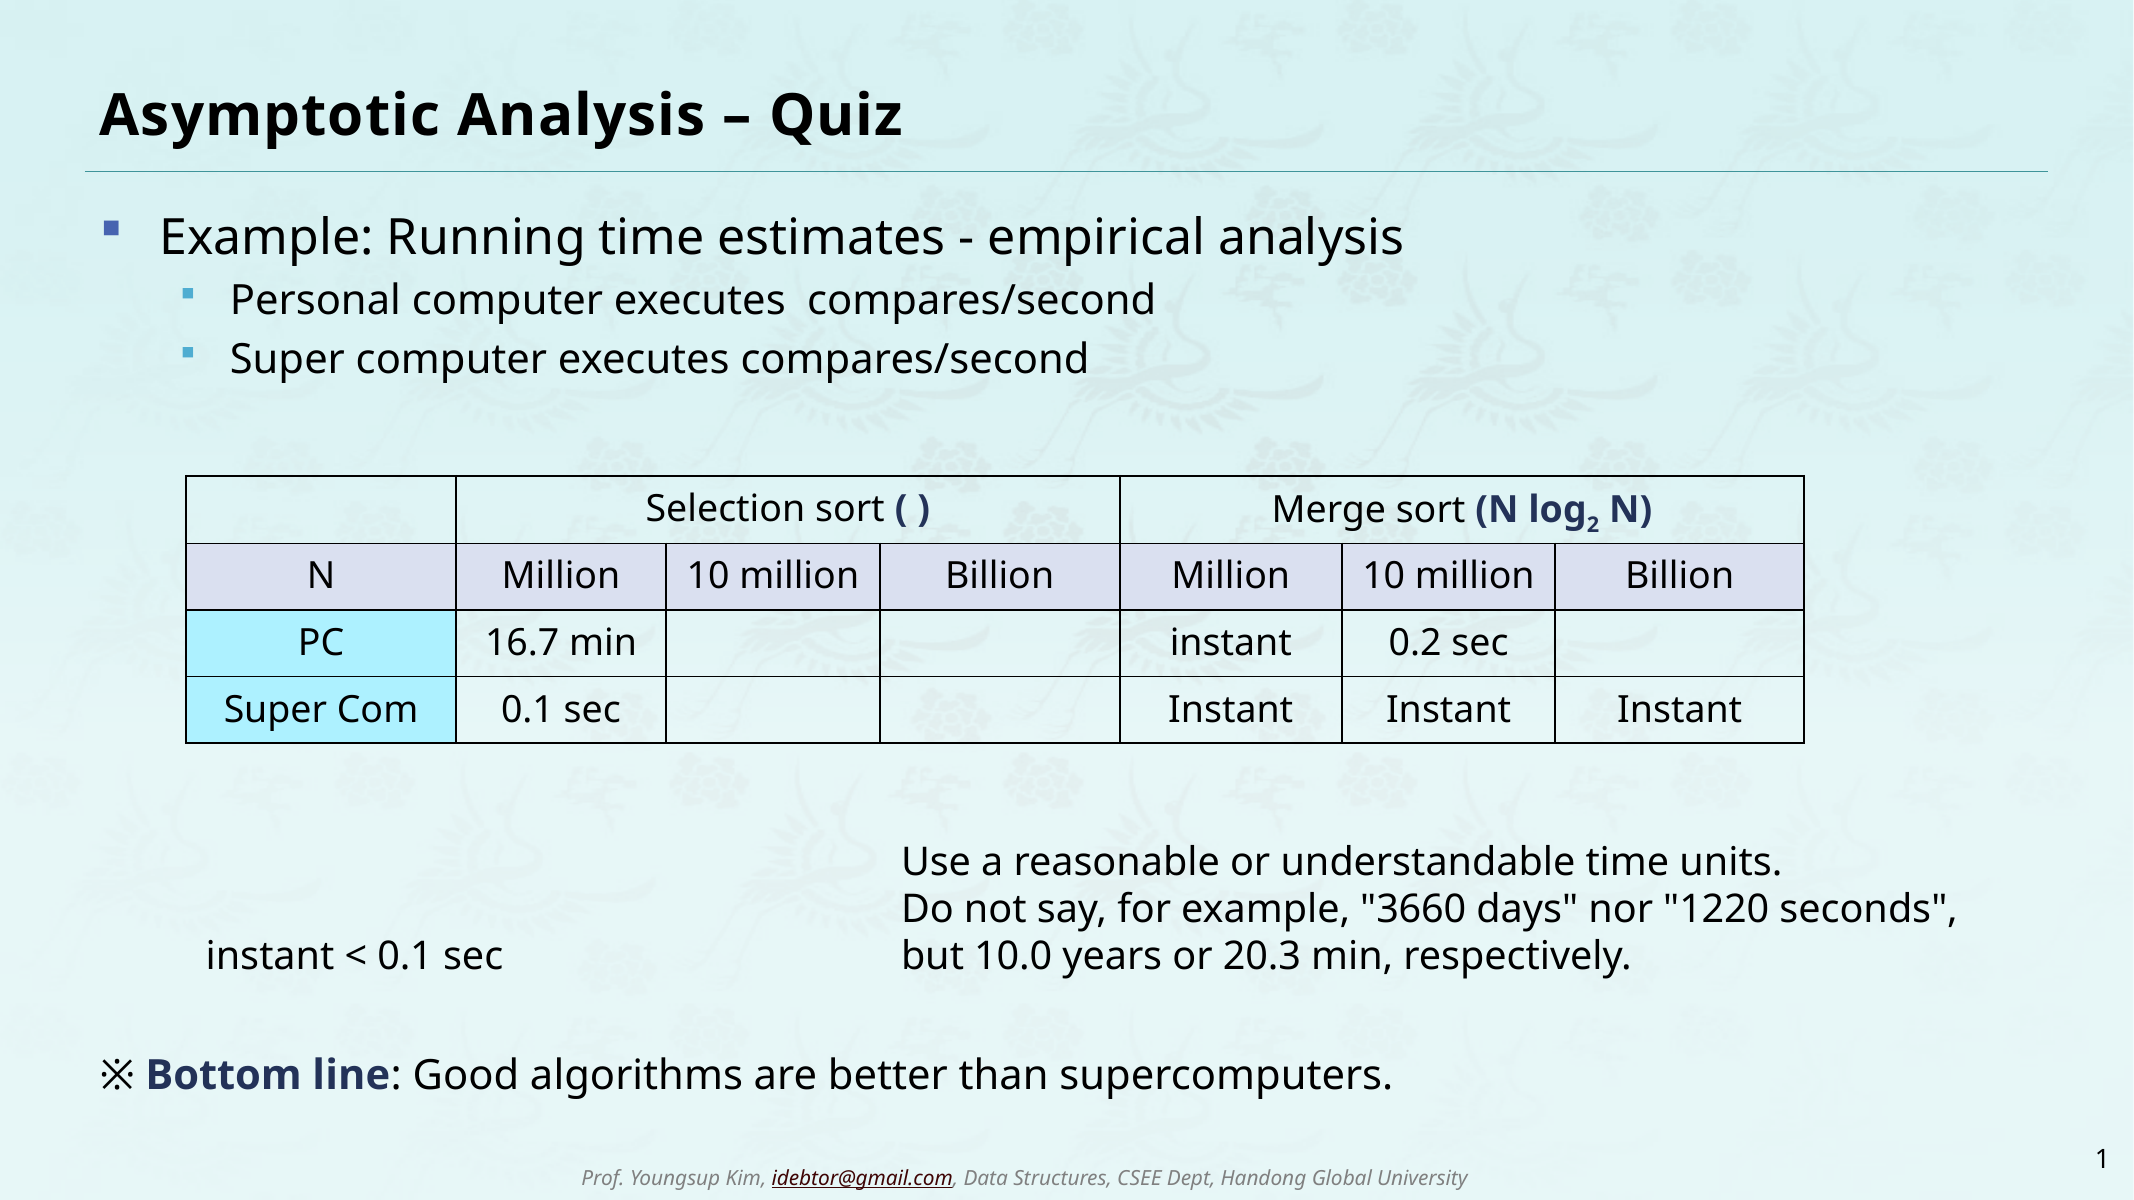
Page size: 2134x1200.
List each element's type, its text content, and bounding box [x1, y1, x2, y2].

title Asymptotic Analysis – Quiz [84, 54, 2043, 171]
slide_number 1 [1937, 1128, 2125, 1193]
text_box Use a reasonable or understandable time units. Do not say, for example, "3660 days" nor "1220 seconds", but 10.0 years or 20.3 min, respectively. [886, 828, 1984, 986]
text_box ※ Bottom line: Good algorithms are better than supercomputers. [84, 1040, 1544, 1106]
